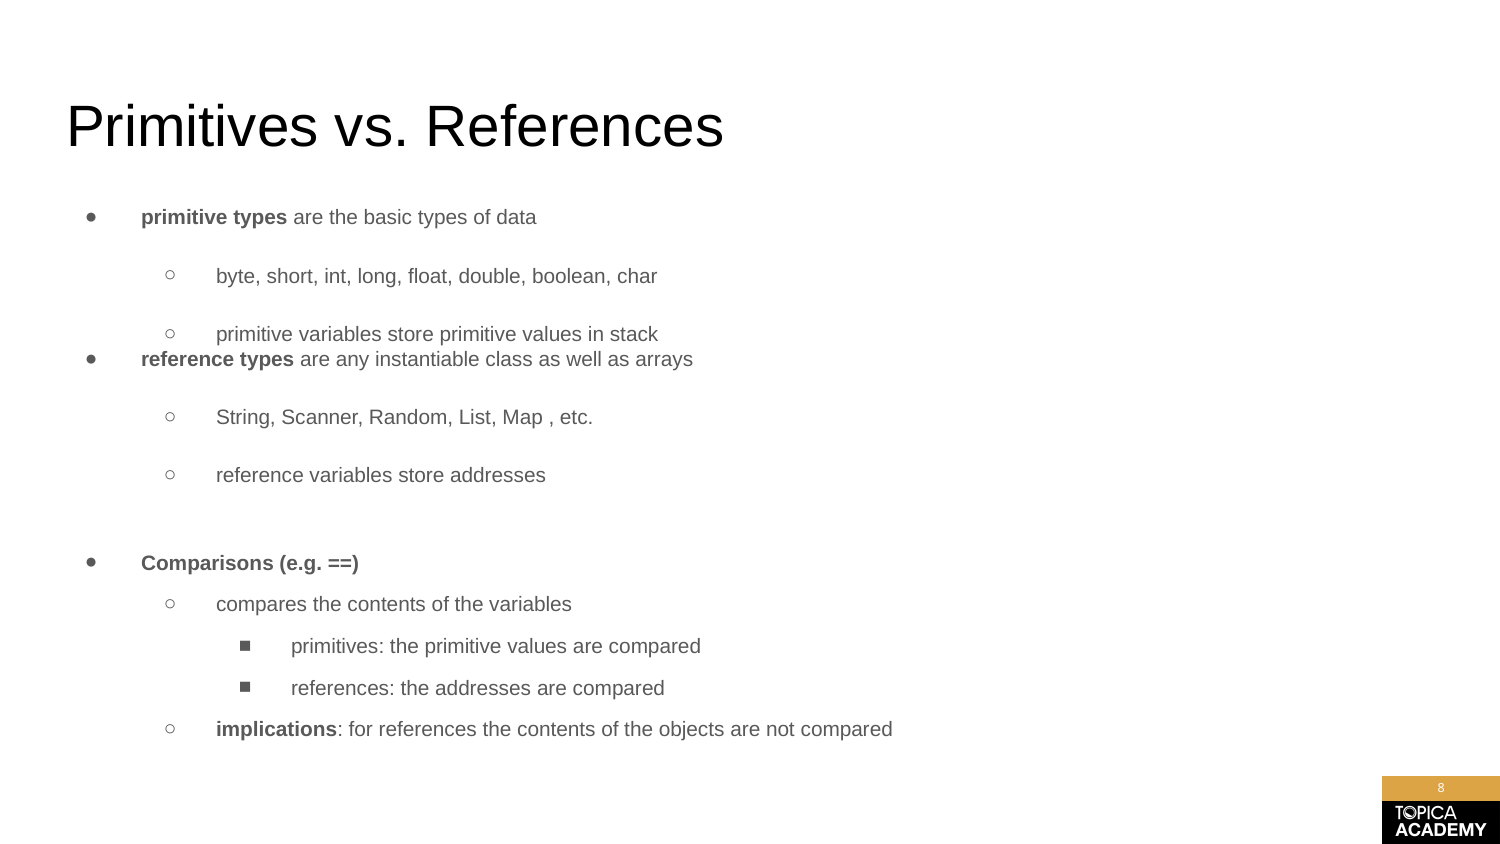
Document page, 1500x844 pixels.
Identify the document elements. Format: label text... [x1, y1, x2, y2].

text_box ‹#› [1382, 776, 1500, 797]
title Primitives vs. References [51, 72, 1449, 167]
picture [1381, 798, 1500, 844]
list primitive types are the basic types of data byte, short, int, long, float, double, boolean, char primitive variables store primitive values in stack reference types are any instantiable class as well as arrays String, Scanner, Random, List, Map , etc. reference variables store addresses Comparisons (e.g. ==) compares the contents of the variables primitives: the primitive values are compared references: the addresses are compared implications: for references the contents of the objects are not compared [51, 189, 1449, 750]
